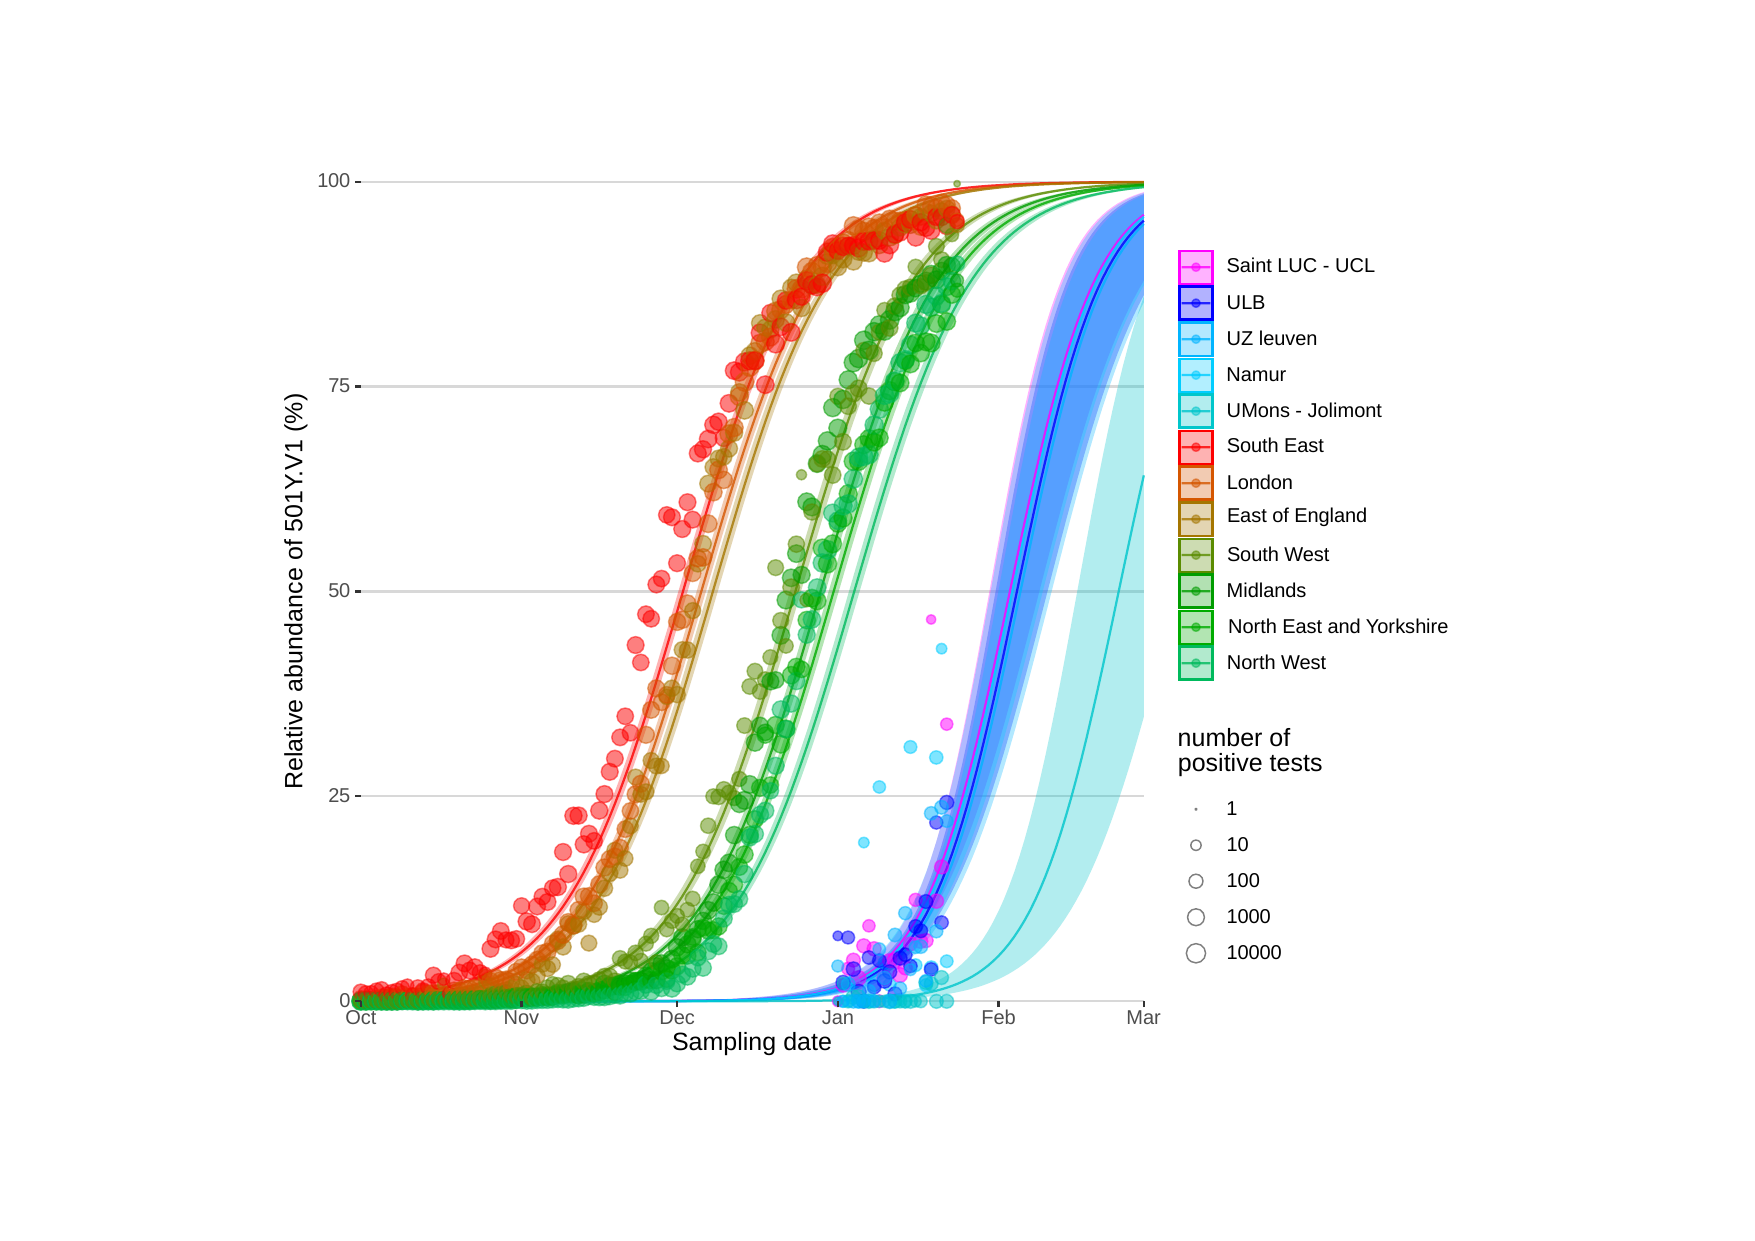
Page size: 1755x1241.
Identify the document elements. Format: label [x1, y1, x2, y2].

text_box [277, 169, 1478, 1071]
